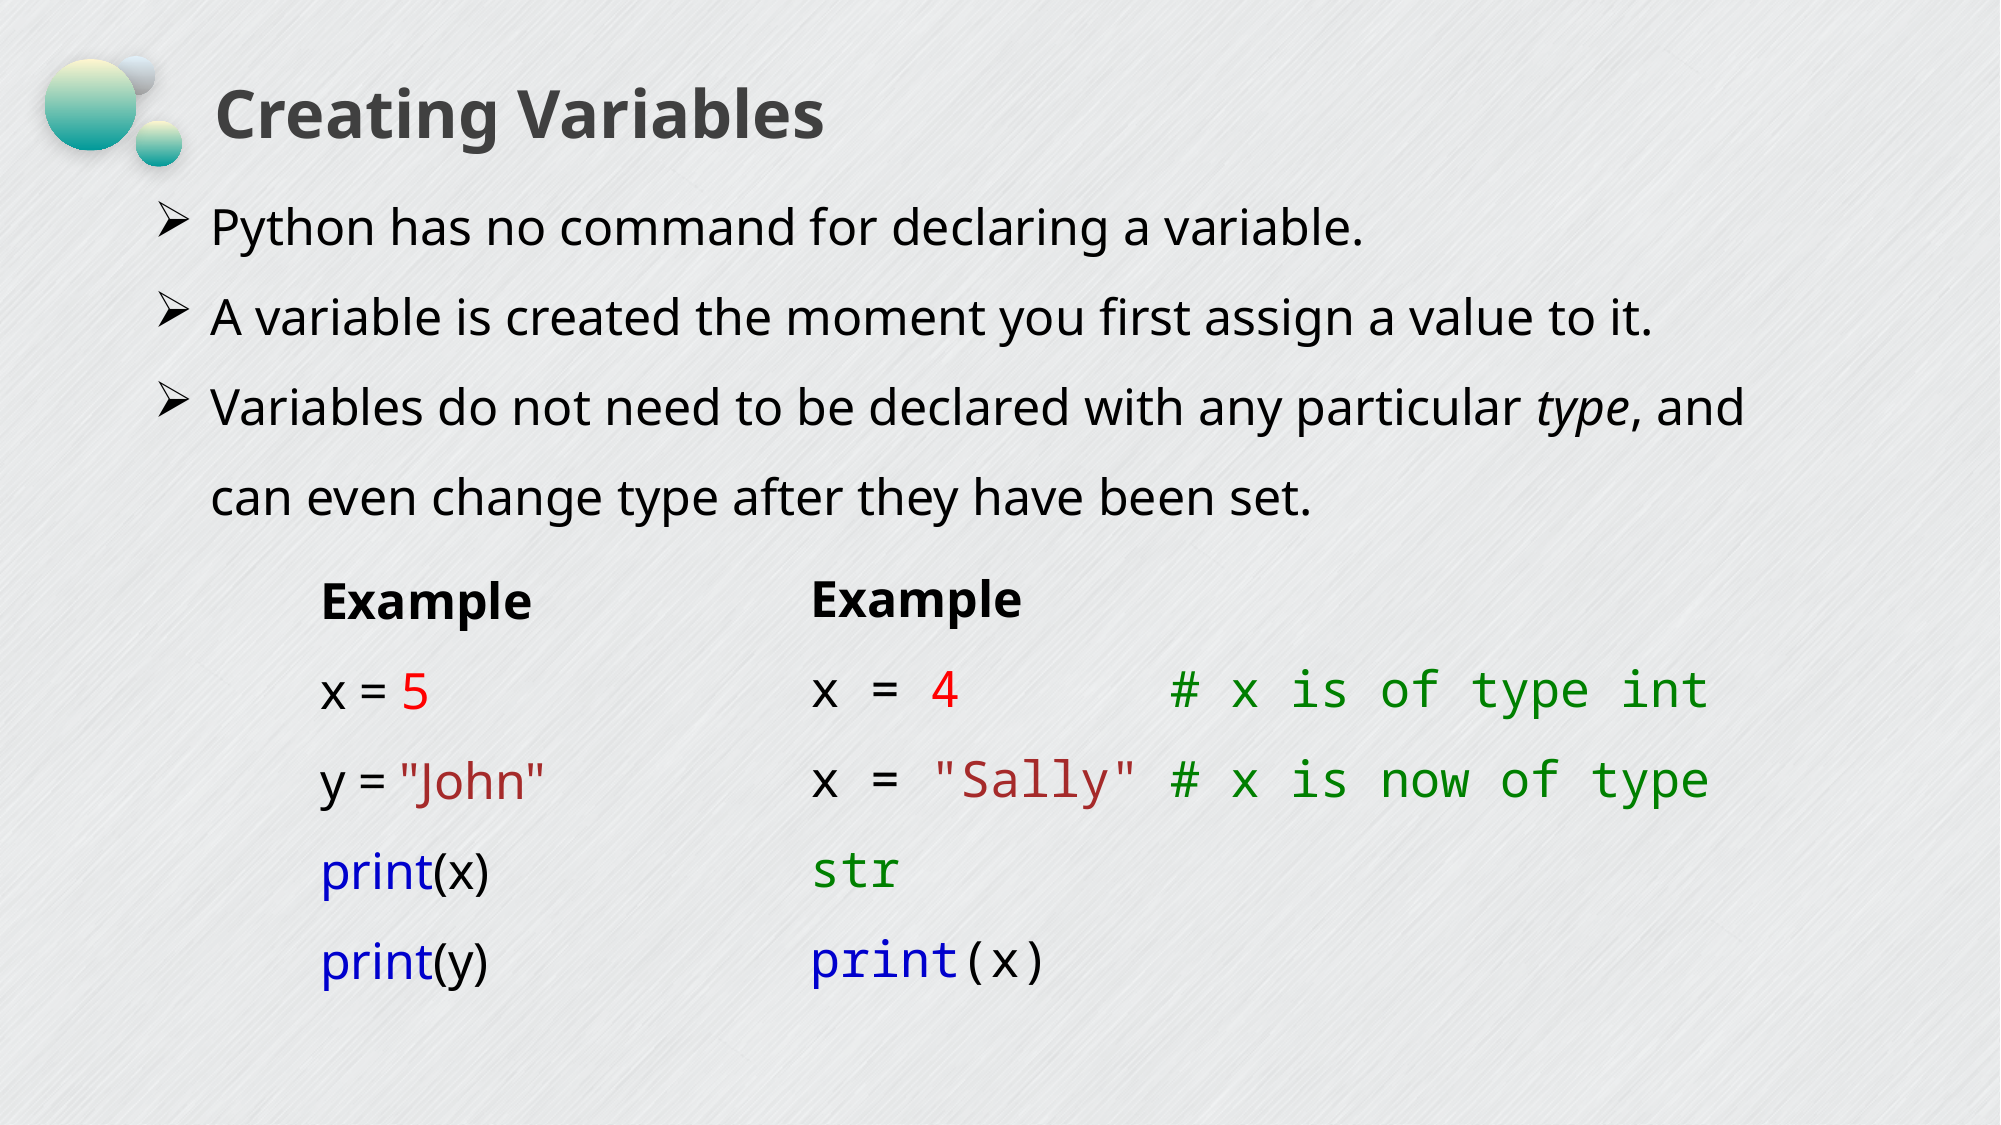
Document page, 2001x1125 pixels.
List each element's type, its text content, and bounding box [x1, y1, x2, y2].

text_box Example x = 4 # x is of type int x = "Sally" # x is now of type str print(x) [795, 559, 1779, 995]
title Creating Variables [199, 73, 1058, 161]
text_box Python has no command for declaring a variable. A variable is created the moment you first assign a value to it. Variables do not need to be declared with any particular type, and can even change type after they have been set. [150, 161, 1819, 530]
text_box Example x = 5 y = "John" print(x) print(y) [305, 562, 769, 998]
